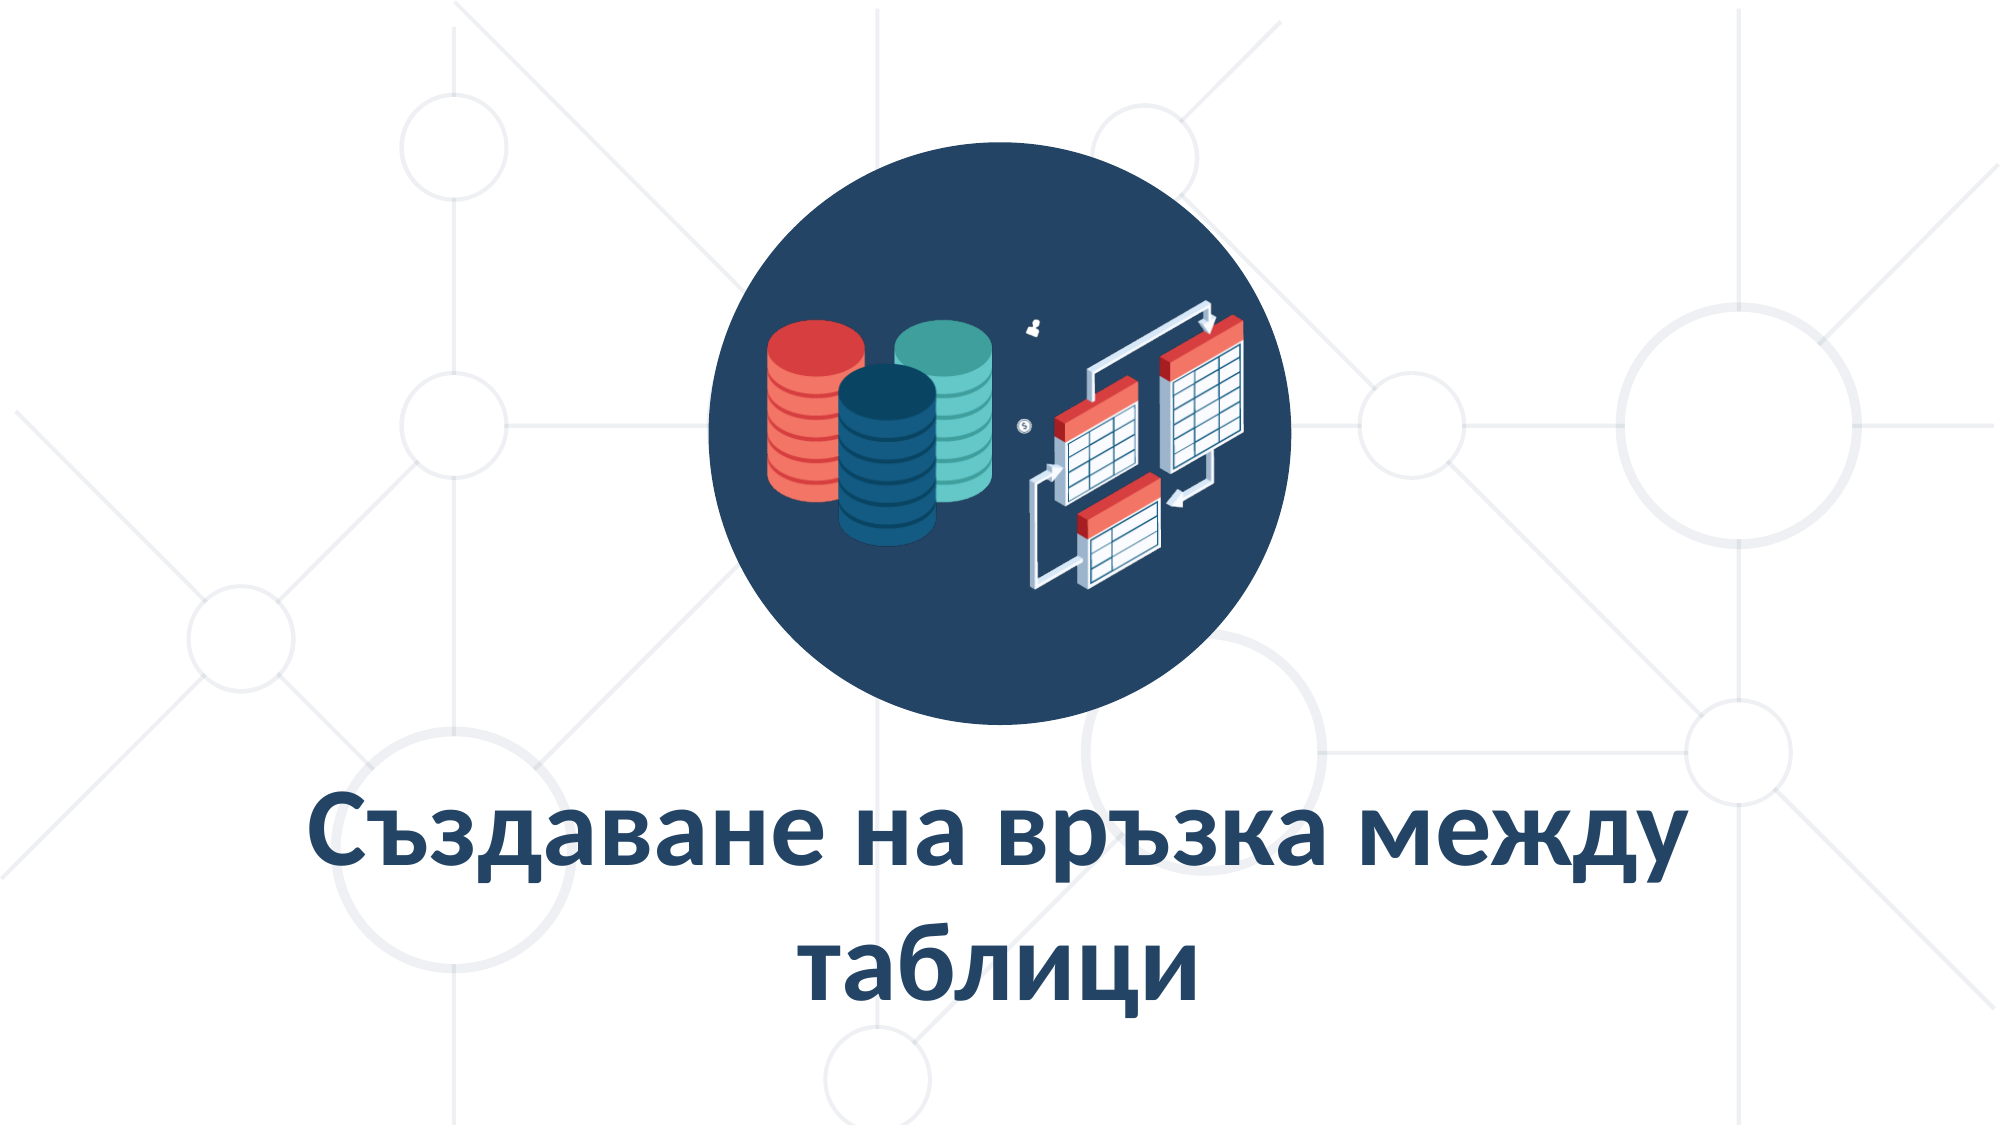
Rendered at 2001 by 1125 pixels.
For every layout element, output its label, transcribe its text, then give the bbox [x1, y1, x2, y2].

title Създаване на връзка между таблици [100, 825, 1900, 951]
picture [645, 296, 1323, 593]
